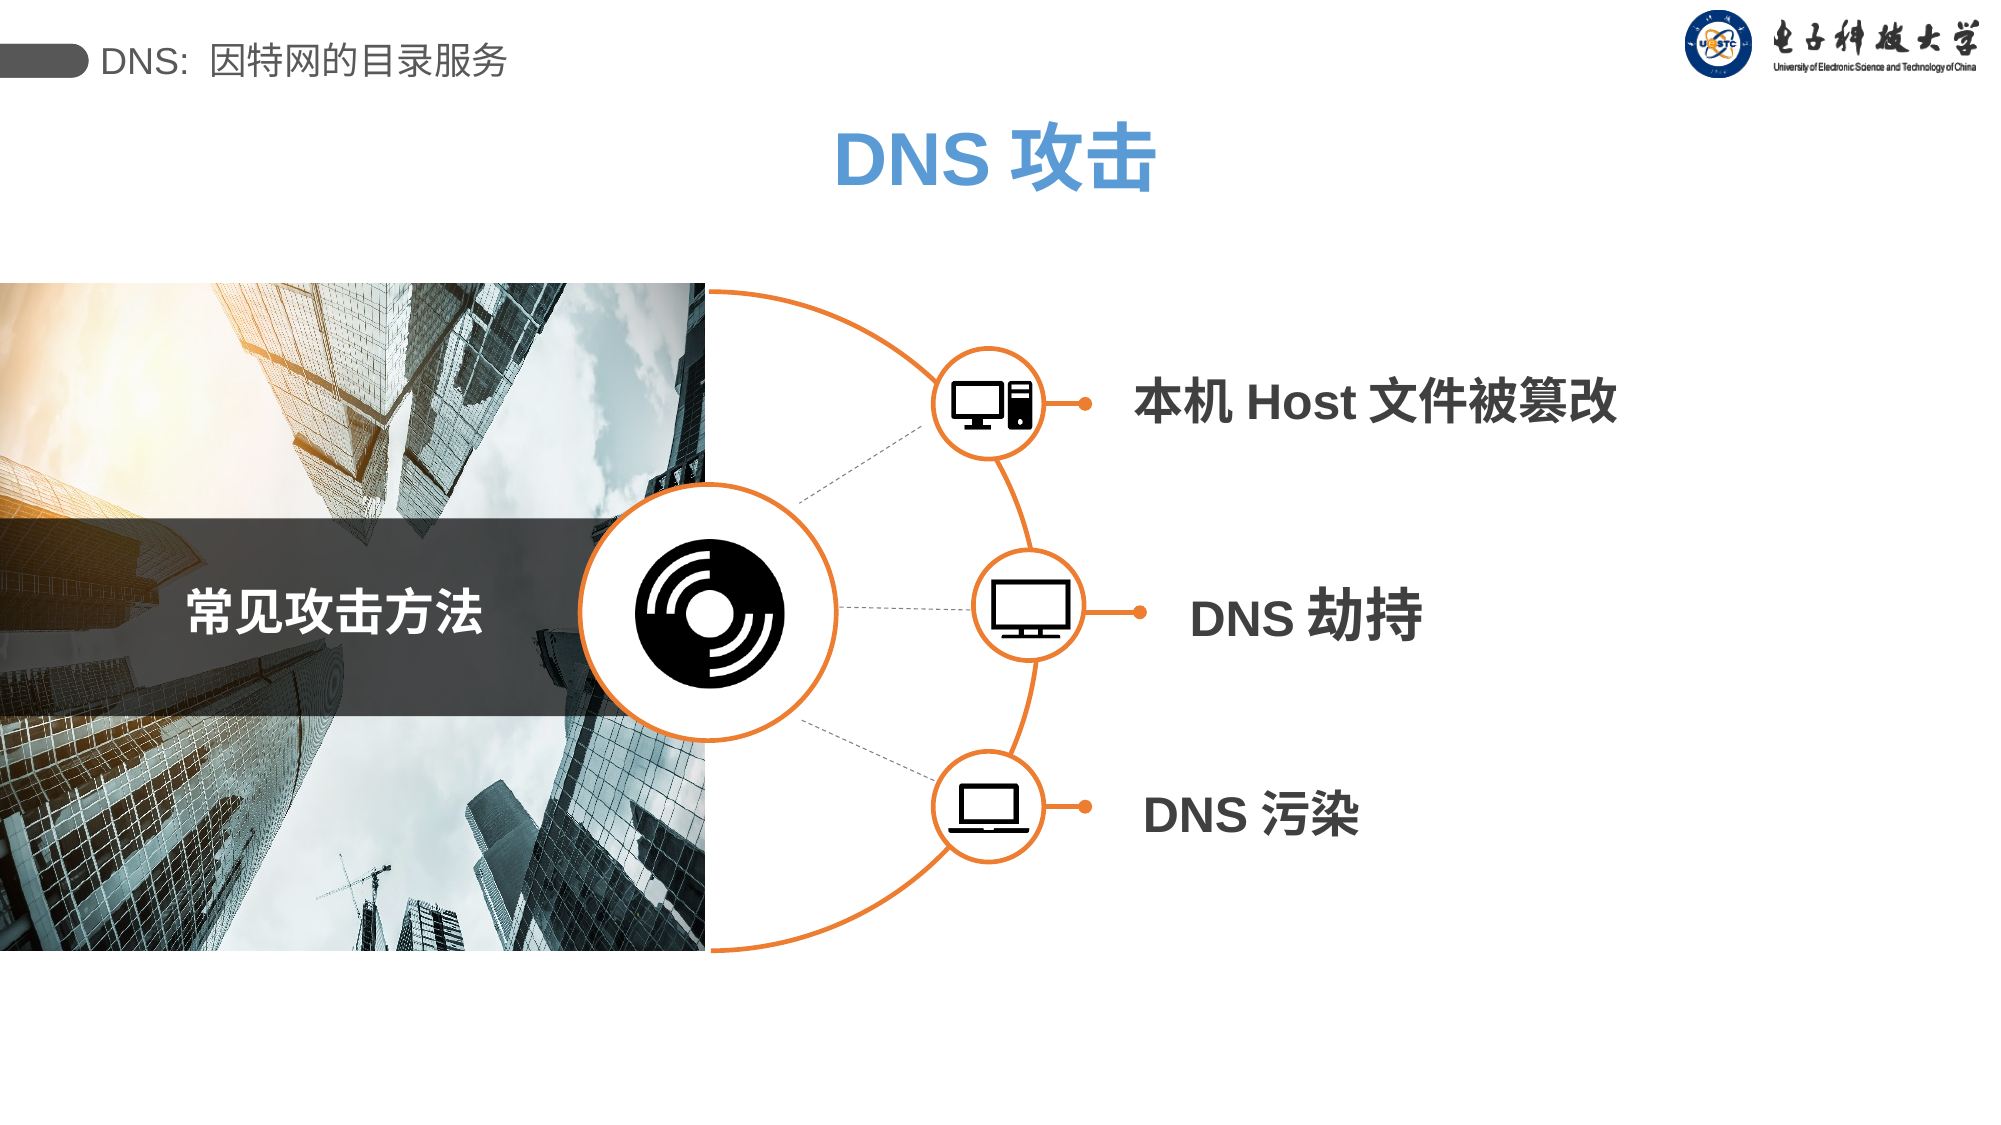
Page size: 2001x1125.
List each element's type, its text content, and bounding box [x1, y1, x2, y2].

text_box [0, 283, 1649, 951]
text_box DNS: 因特网的目录服务 [100, 28, 807, 91]
picture [949, 363, 1034, 448]
picture [615, 519, 804, 708]
picture [946, 765, 1031, 851]
picture [1685, 10, 1979, 78]
picture [989, 567, 1072, 650]
